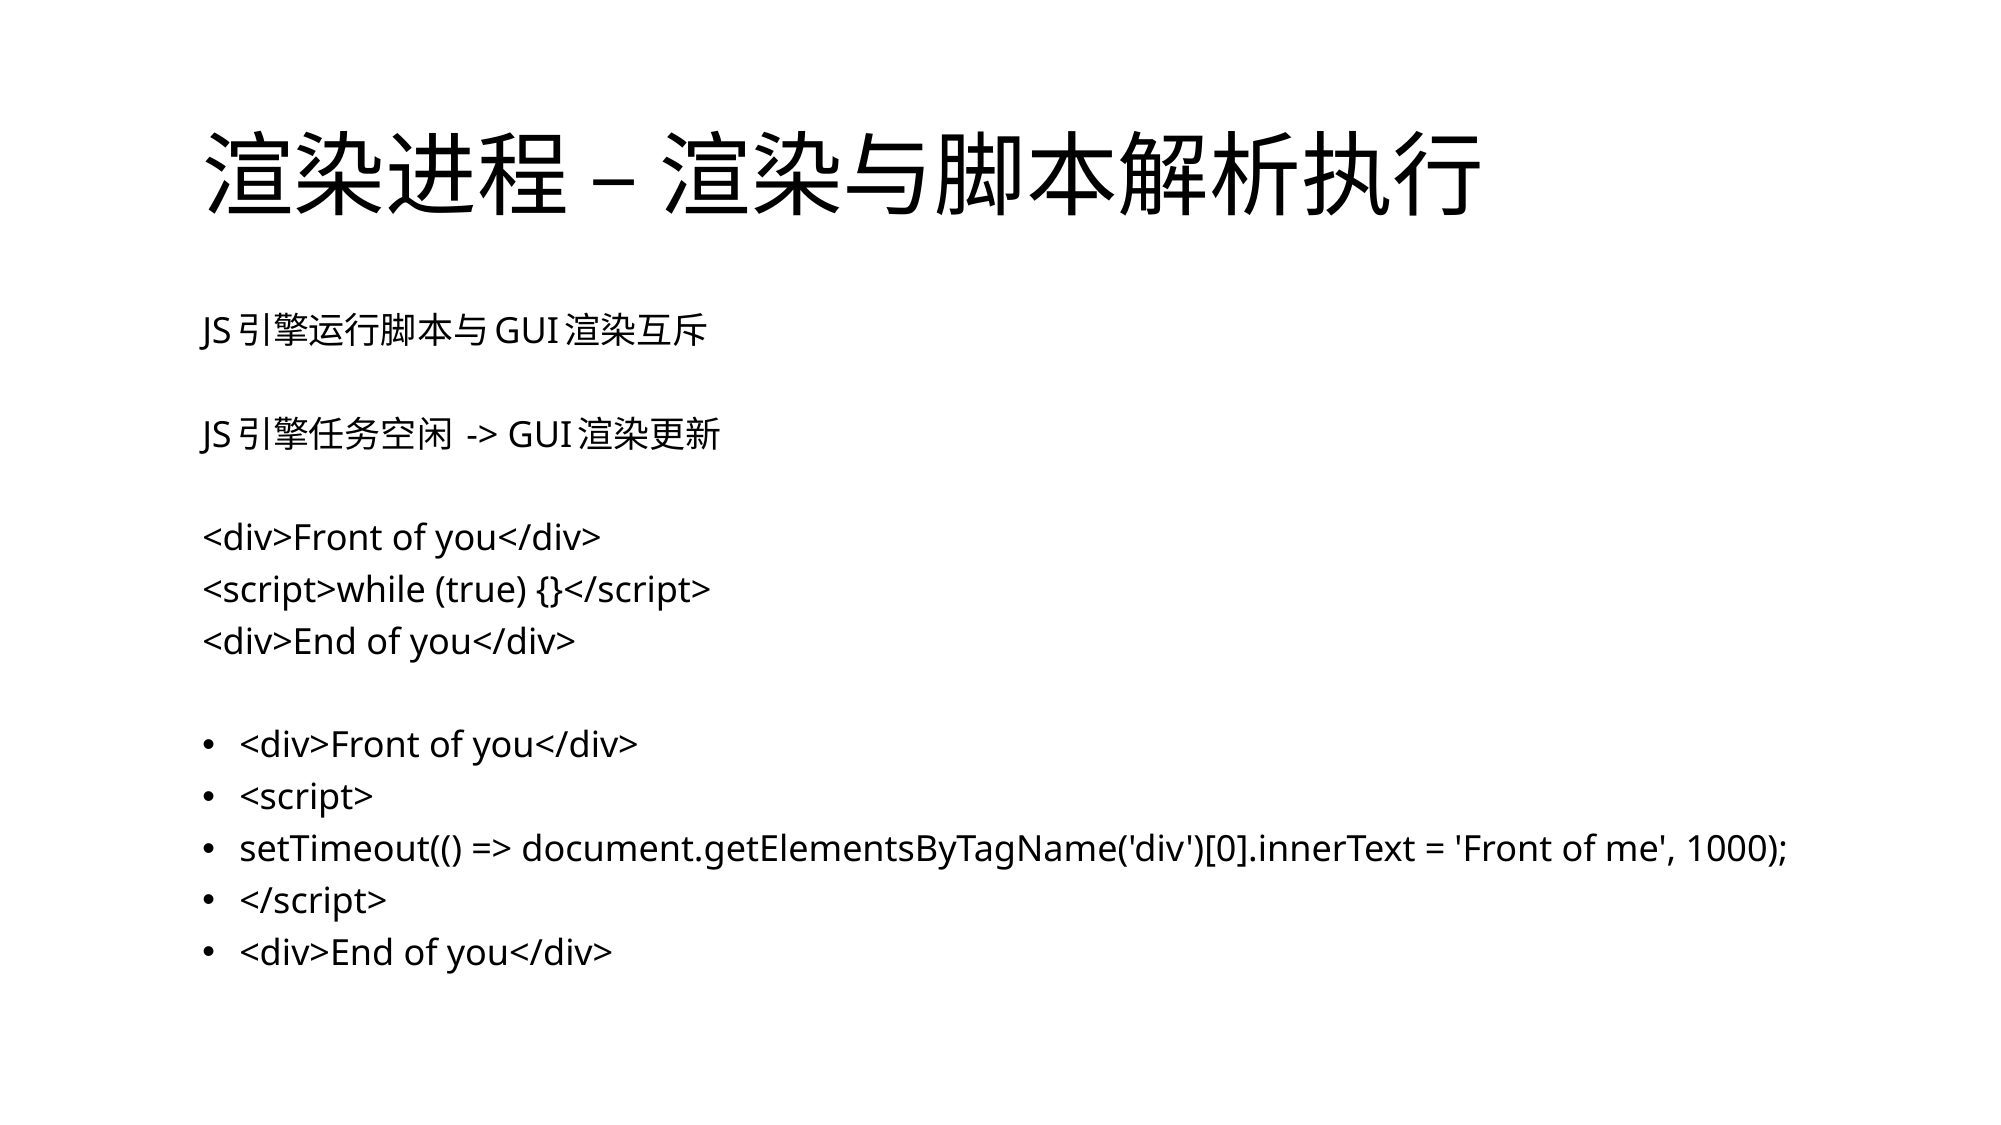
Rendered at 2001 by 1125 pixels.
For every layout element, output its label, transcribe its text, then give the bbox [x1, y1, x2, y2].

list JS引擎运行脚本与GUI渲染互斥 JS引擎任务空闲 -> GUI渲染更新 <div>Front of you</div> <script>while (true) {}</script> <div>End of you</div> <div>Front of you</div> <script> setTimeout(() => document.getElementsByTagName('div')[0].innerText = 'Front of me', 1000); </script> <div>End of you</div> [187, 304, 1813, 1025]
title 渲染进程 – 渲染与脚本解析执行 [187, 99, 1813, 259]
